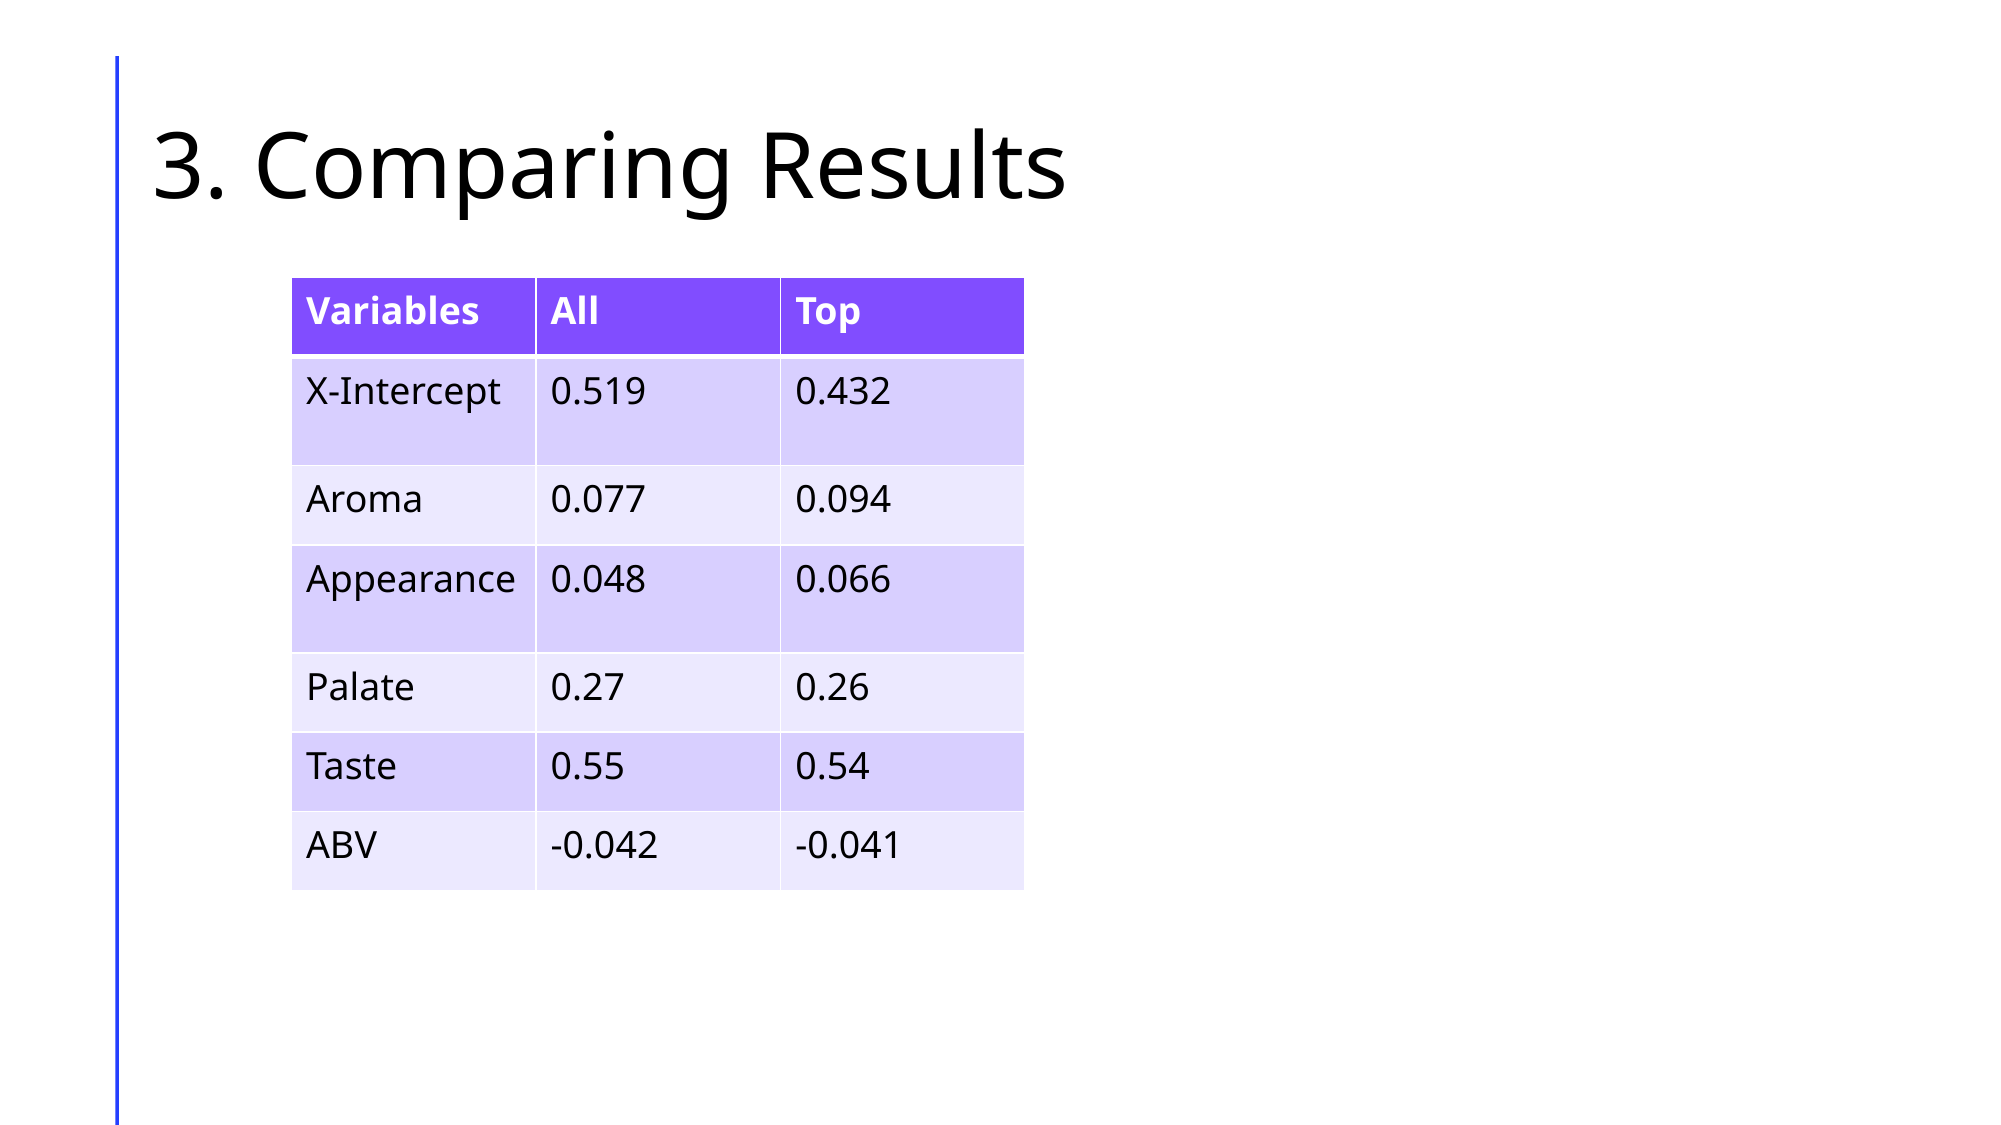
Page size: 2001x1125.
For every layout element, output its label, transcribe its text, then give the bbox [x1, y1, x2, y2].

table_header All [537, 278, 780, 354]
table_cell Appearance [292, 546, 535, 652]
table_cell 0.432 [781, 359, 1024, 465]
table_header Variables [292, 278, 535, 354]
table_cell 0.55 [537, 733, 780, 811]
table_cell X-Intercept [292, 359, 535, 465]
table_cell 0.094 [781, 466, 1024, 544]
table_cell 0.048 [537, 546, 780, 652]
table_cell Taste [292, 733, 535, 811]
table_cell Palate [292, 654, 535, 731]
title 3. Comparing Results [137, 59, 1863, 278]
table_cell -0.042 [537, 812, 780, 890]
table_cell Aroma [292, 466, 535, 544]
table_cell 0.066 [781, 546, 1024, 652]
table_cell 0.519 [537, 359, 780, 465]
table_cell 0.54 [781, 733, 1024, 811]
table_cell 0.27 [537, 654, 780, 731]
table_cell ABV [292, 812, 535, 890]
table_cell 0.077 [537, 466, 780, 544]
table_header Top [781, 278, 1024, 354]
table_cell -0.041 [781, 812, 1024, 890]
table_cell 0.26 [781, 654, 1024, 731]
